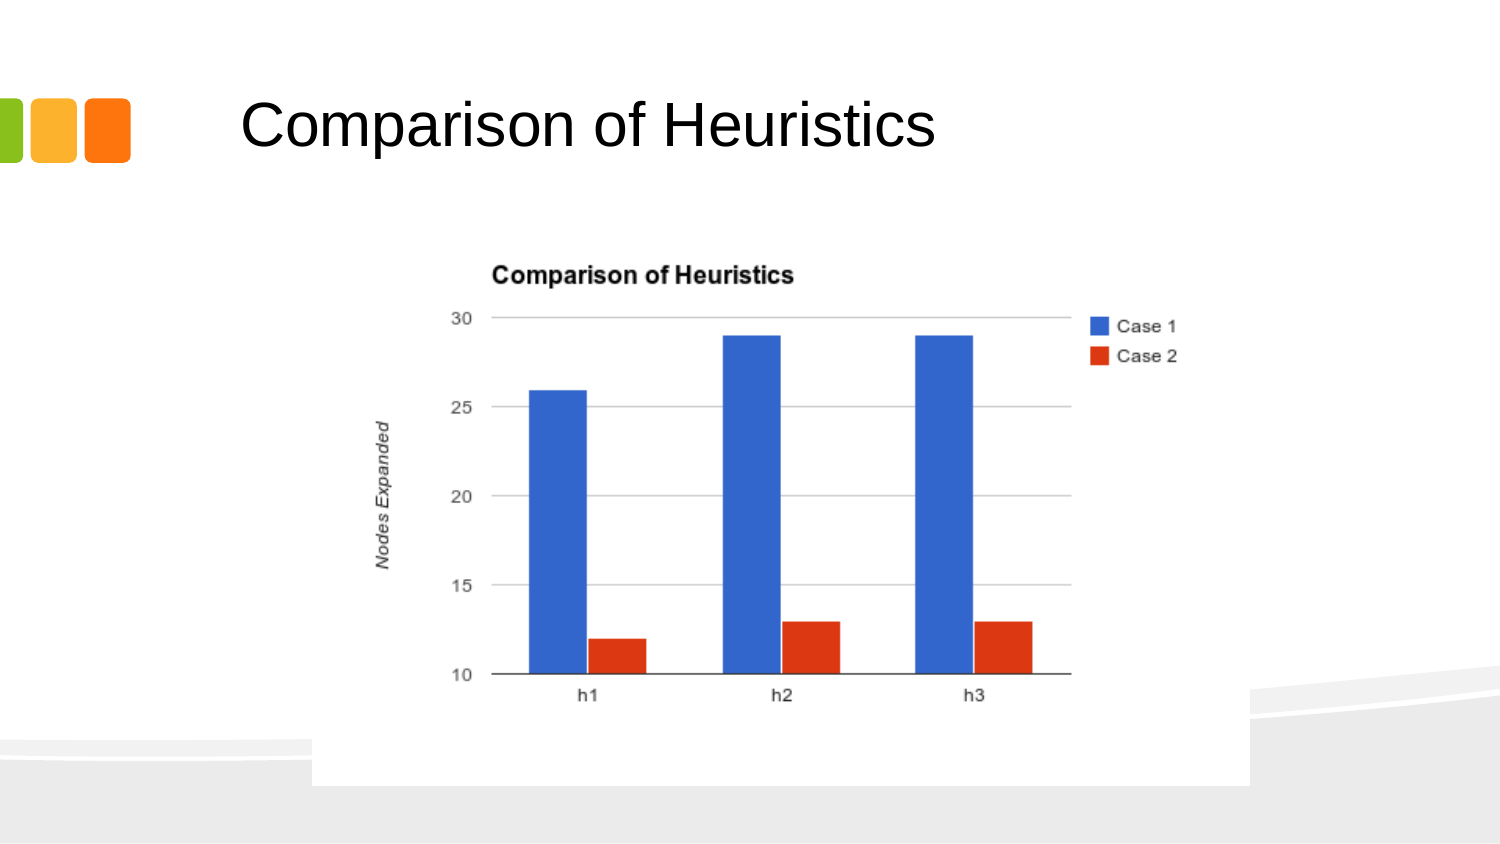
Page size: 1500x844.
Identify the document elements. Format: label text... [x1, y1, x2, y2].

title Comparison of Heuristics [75, 33, 1425, 175]
picture [312, 205, 1251, 787]
